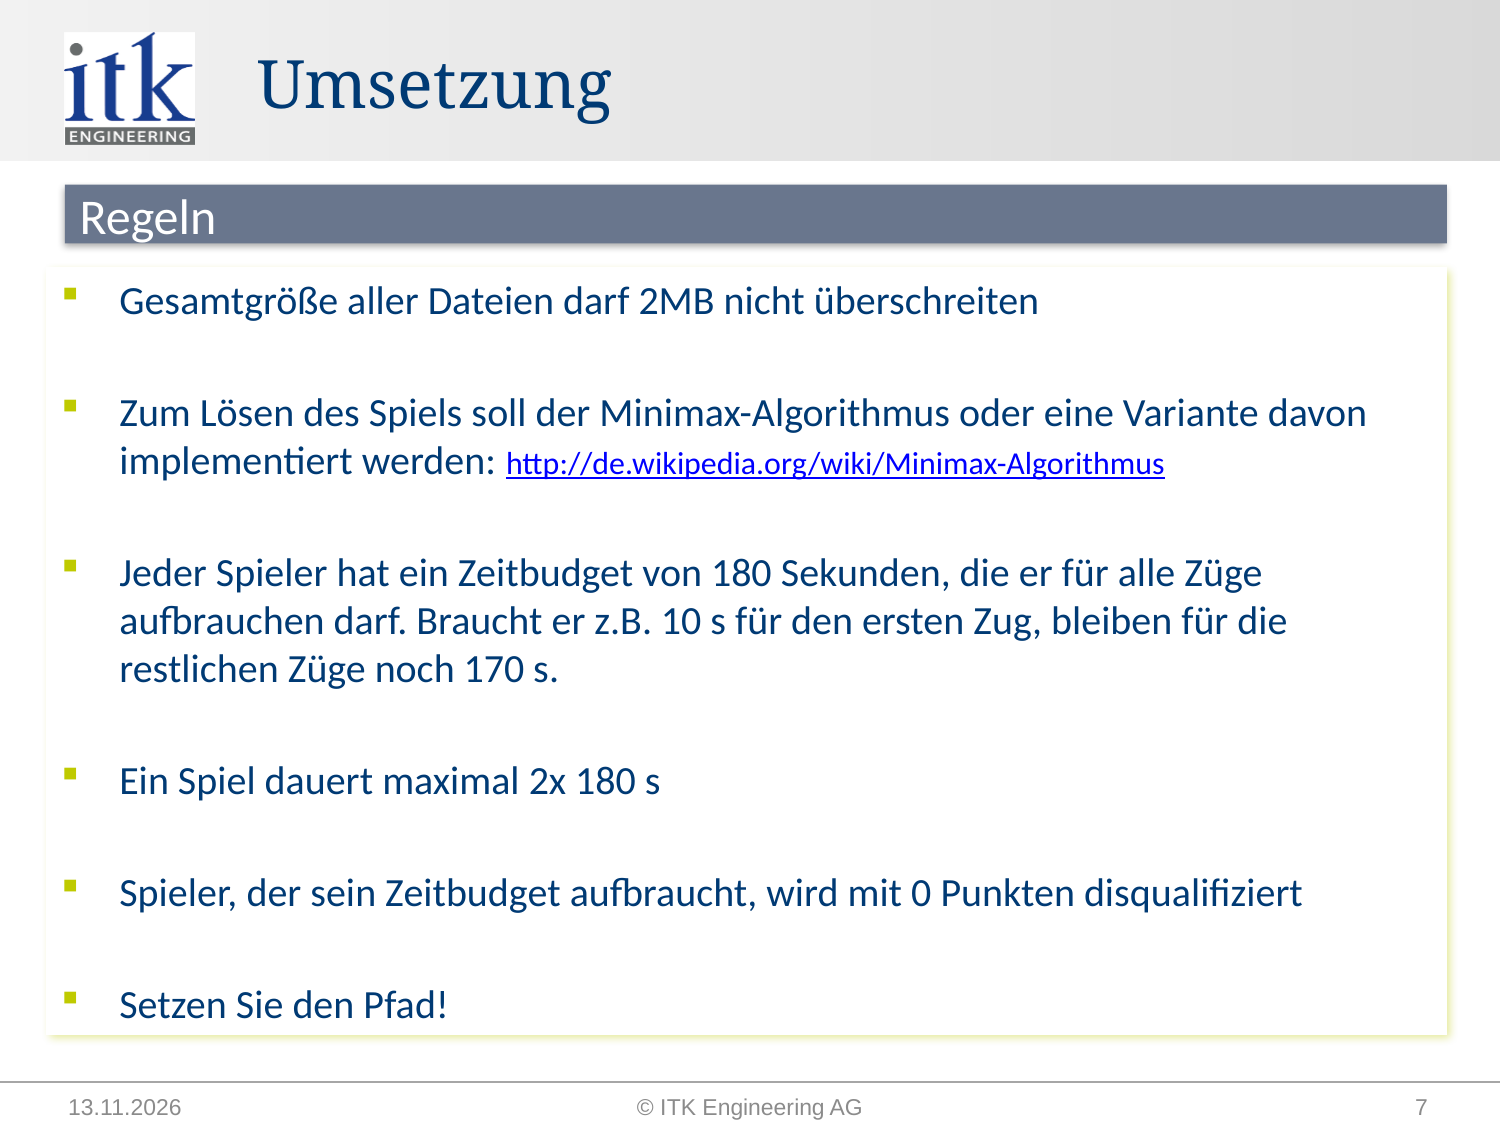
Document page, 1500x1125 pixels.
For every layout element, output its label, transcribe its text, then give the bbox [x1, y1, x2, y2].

list Regeln [63, 183, 1448, 245]
title Umsetzung [241, 18, 1448, 145]
picture [64, 32, 195, 145]
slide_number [53, 1075, 404, 1125]
list Gesamtgröße aller Dateien darf 2MB nicht überschreiten Zum Lösen des Spiels soll der Minimax-Algorithmus oder eine Variante davon implementiert werden: http://de.wikipedia.org/wiki/Minimax-Algorithmus Jeder Spieler hat ein Zeitbudget von 180 Sekunden, die er für alle Züge aufbrauchen darf. Braucht er z.B. 10 s für den ersten Zug, bleiben für die restlichen Züge noch 170 s. Ein Spiel dauert maximal 2x 180 s Spieler, der sein Zeitbudget aufbraucht, wird mit 0 Punkten disqualifiziert Setzen Sie den Pfad! [45, 266, 1448, 1036]
slide_number 7 [1092, 1075, 1443, 1125]
footer © ITK Engineering AG [512, 1075, 988, 1125]
